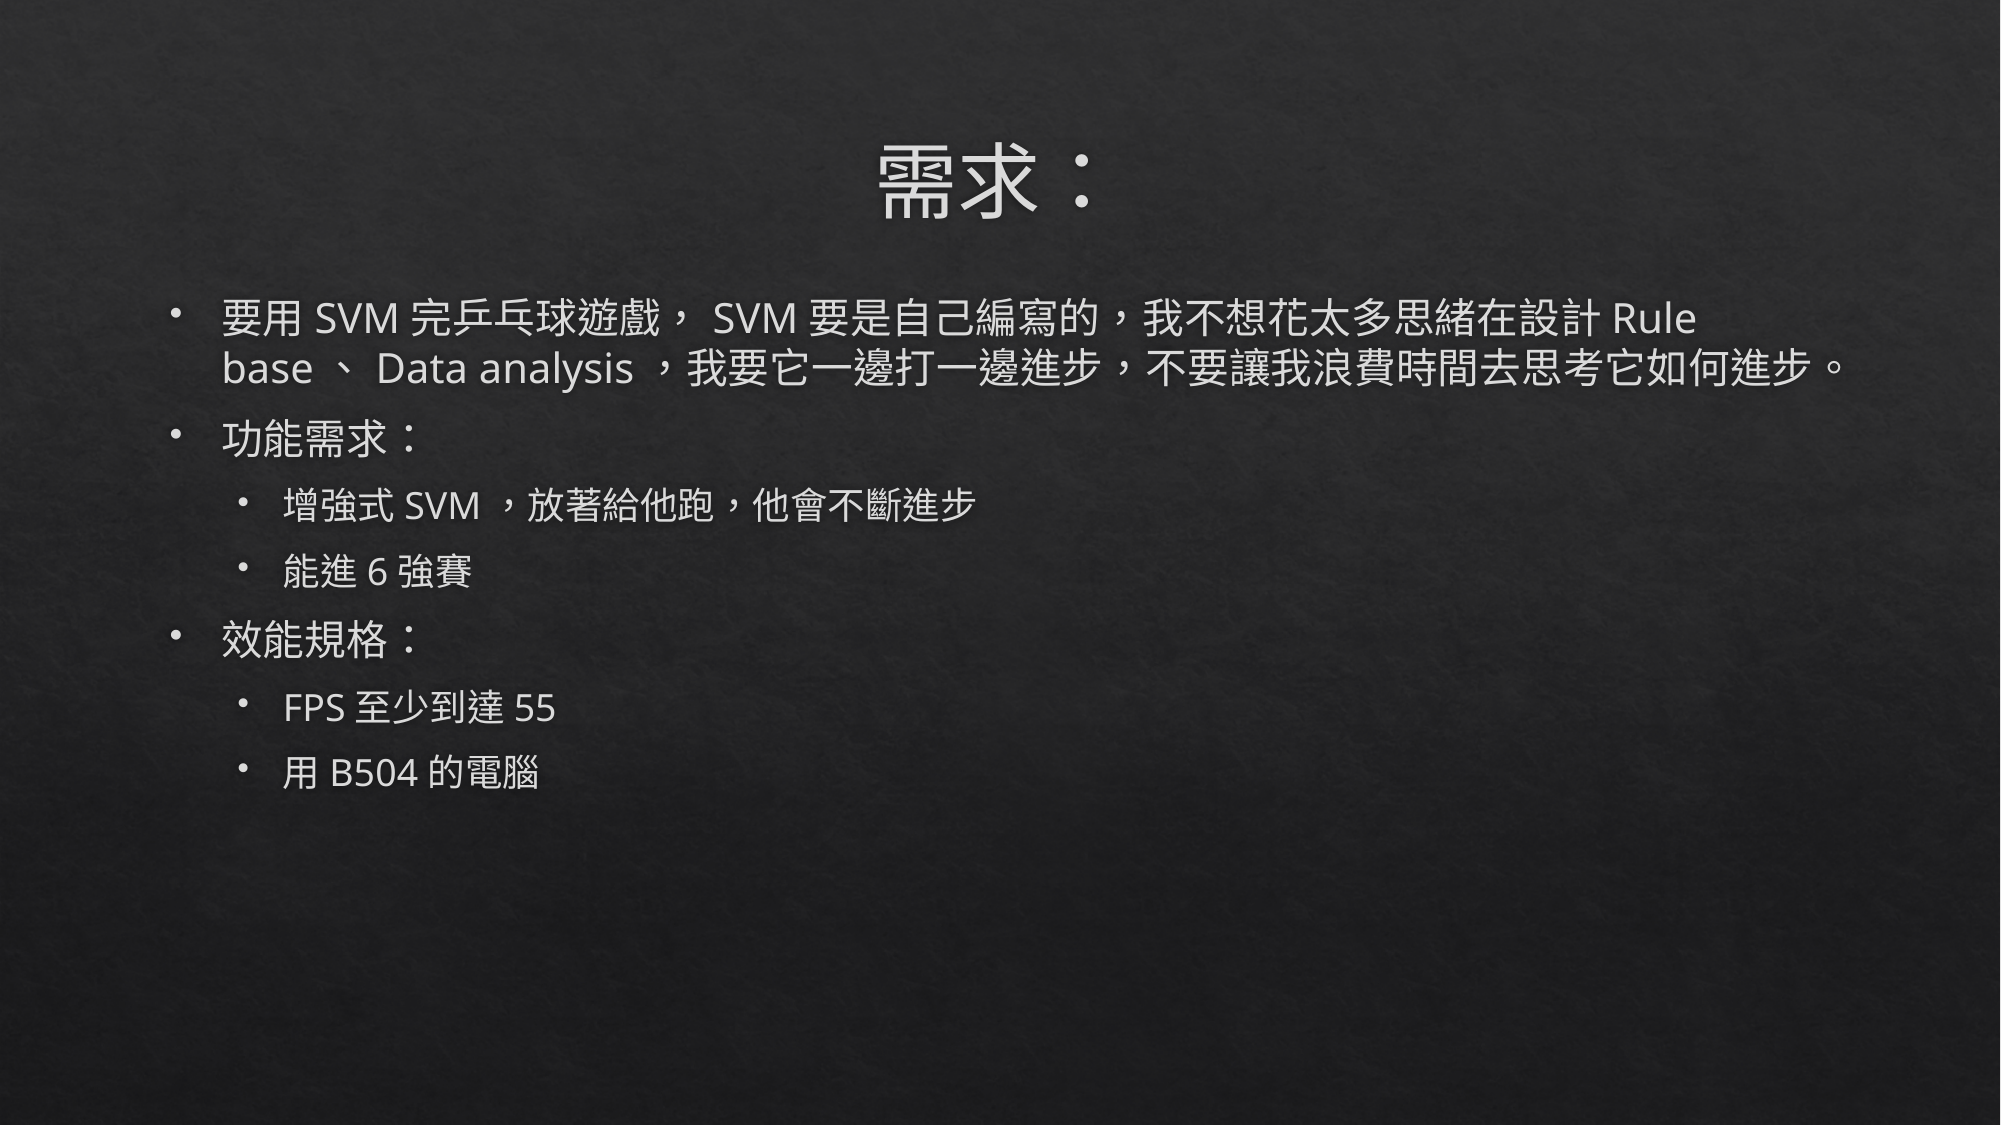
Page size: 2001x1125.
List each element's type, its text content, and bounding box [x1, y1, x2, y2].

list 要用SVM完乒乓球遊戲，SVM要是自己編寫的，我不想花太多思緒在設計Rule base、Data analysis，我要它一邊打一邊進步，不要讓我浪費時間去思考它如何進步。 功能需求： 增強式SVM，放著給他跑，他會不斷進步 能進6強賽 效能規格： FPS至少到達55 用B504的電腦 [149, 284, 1849, 950]
title 需求： [149, 99, 1849, 260]
